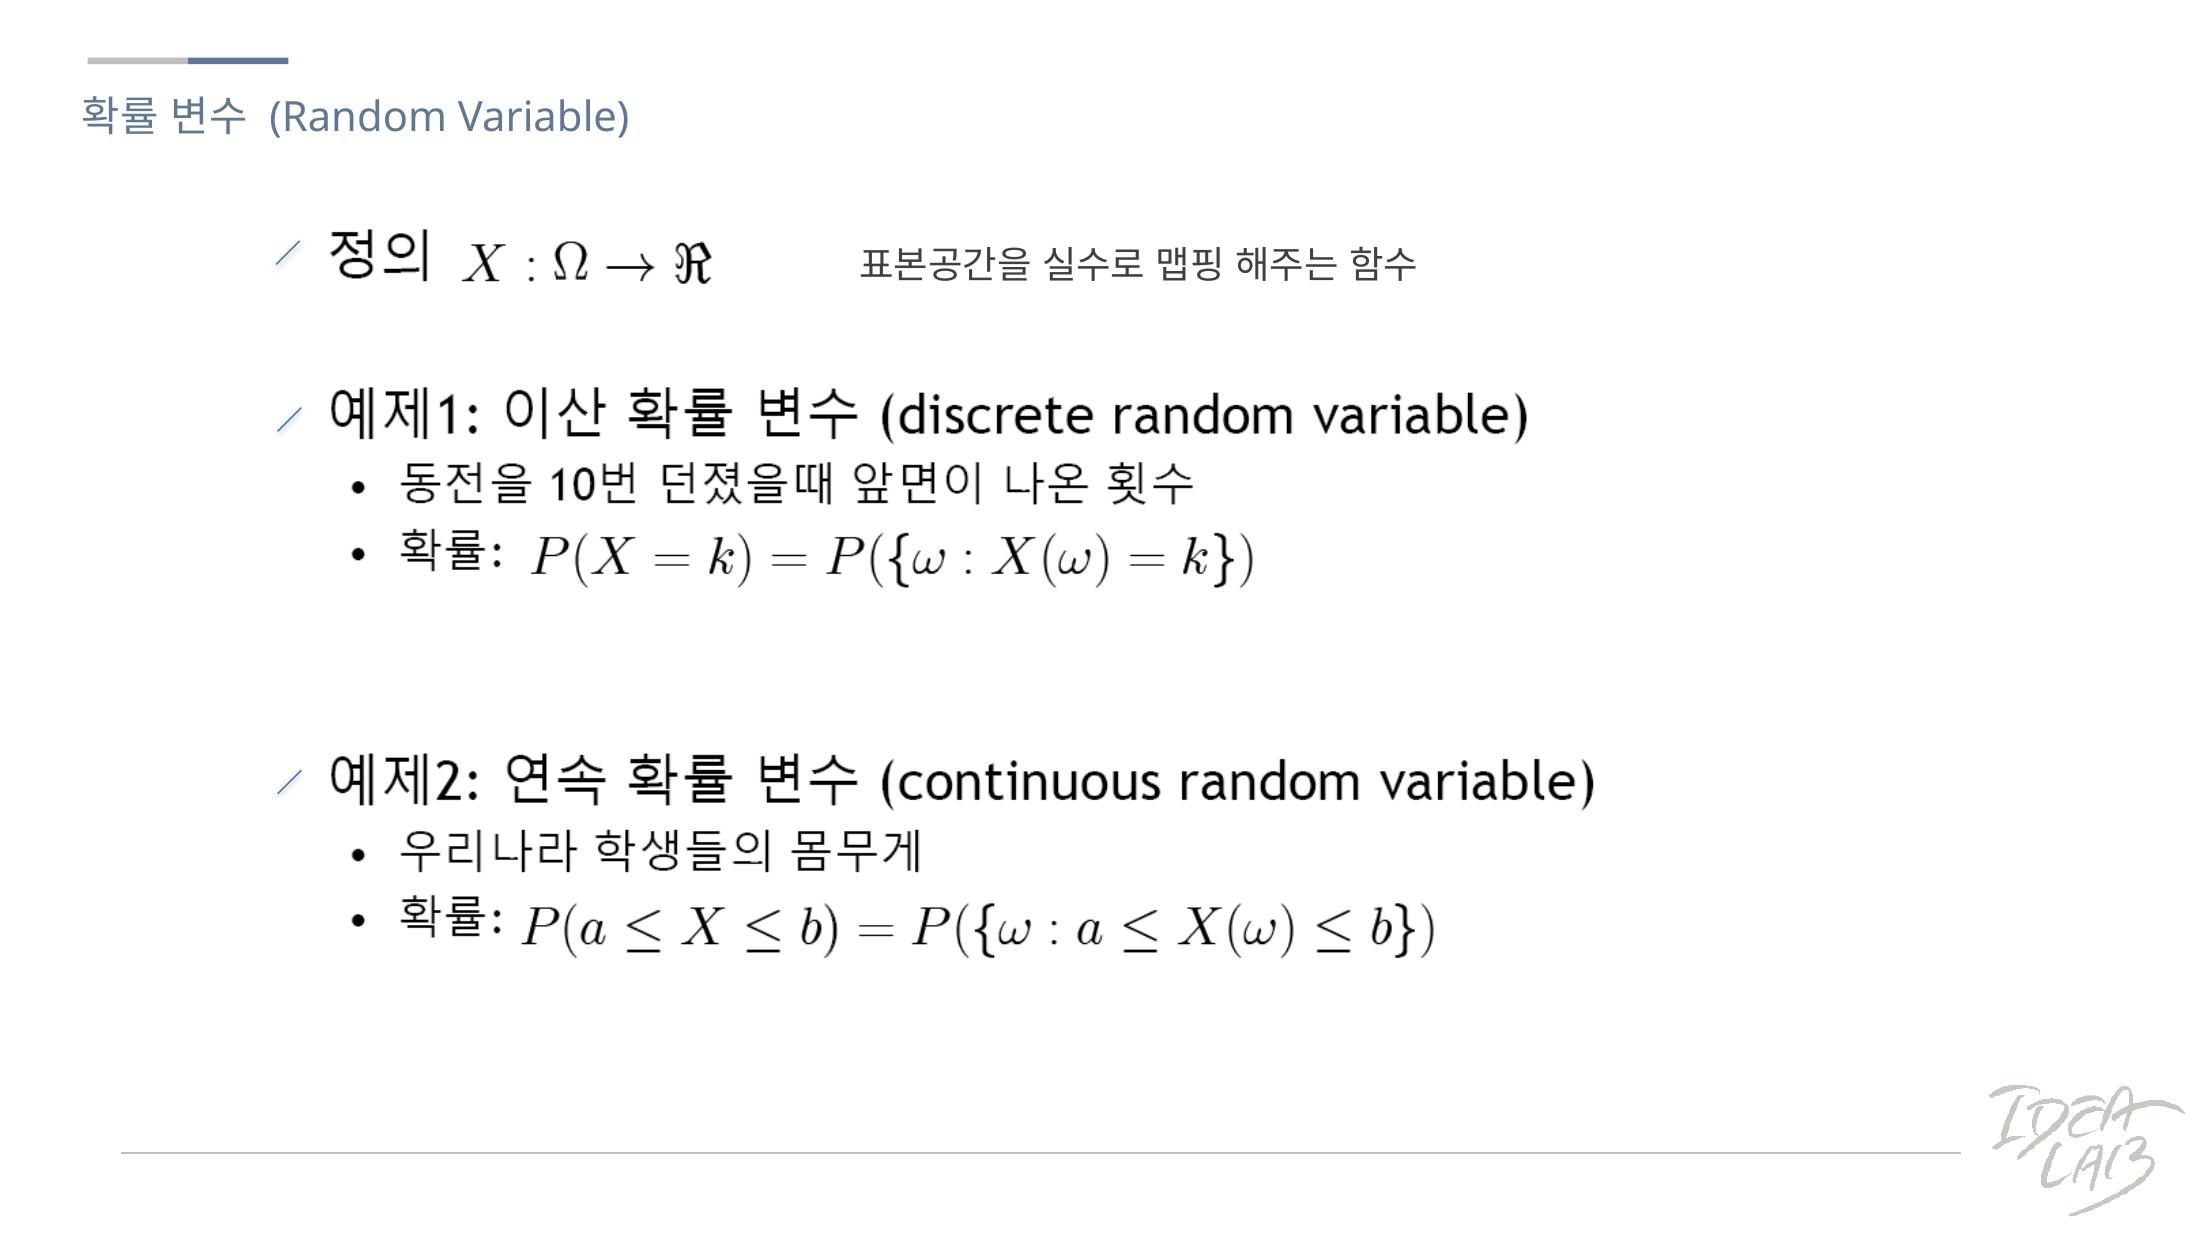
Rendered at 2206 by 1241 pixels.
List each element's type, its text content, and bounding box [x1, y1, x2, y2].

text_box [277, 769, 302, 795]
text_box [275, 240, 300, 265]
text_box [277, 407, 302, 432]
picture [322, 220, 1645, 1037]
text_box 확률 변수 (Random Variable) [67, 82, 1641, 147]
